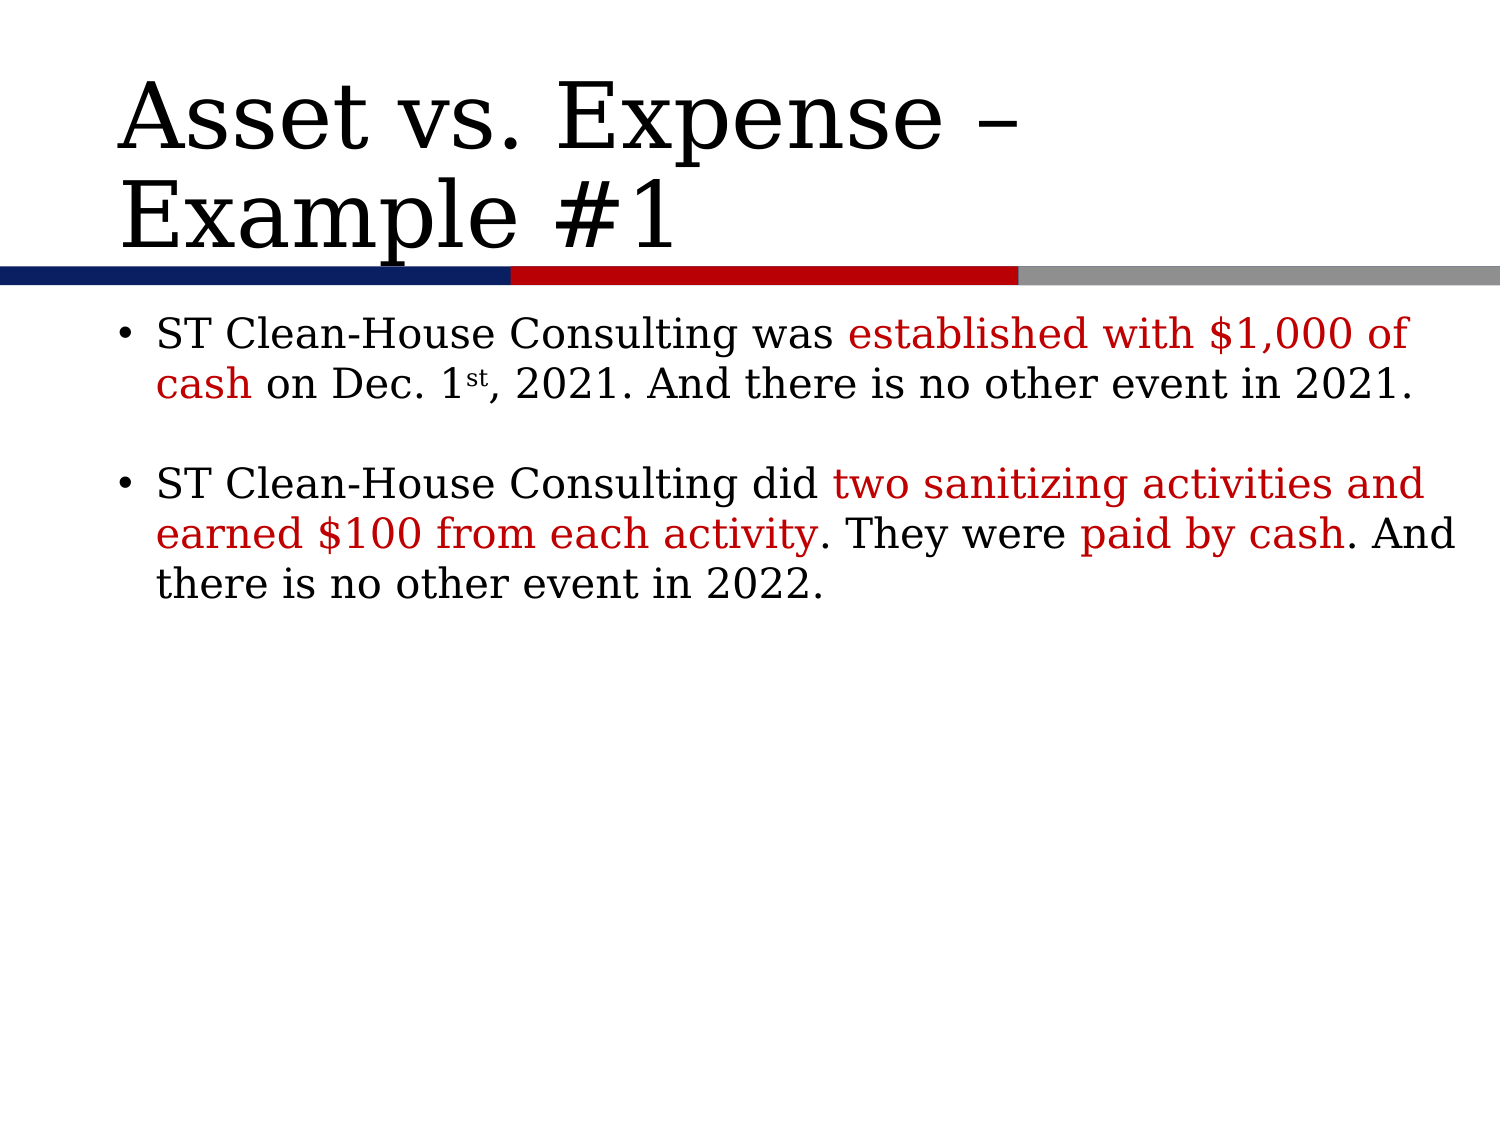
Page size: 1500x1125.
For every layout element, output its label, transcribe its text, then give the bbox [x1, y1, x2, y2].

list ST Clean-House Consulting was established with $1,000 of cash on Dec. 1st, 2021. And there is no other event in 2021. ST Clean-House Consulting did two sanitizing activities and earned $100 from each activity. They were paid by cash. And there is no other event in 2022. [103, 299, 1484, 1014]
title Asset vs. Expense – Example #1 [103, 59, 1433, 278]
